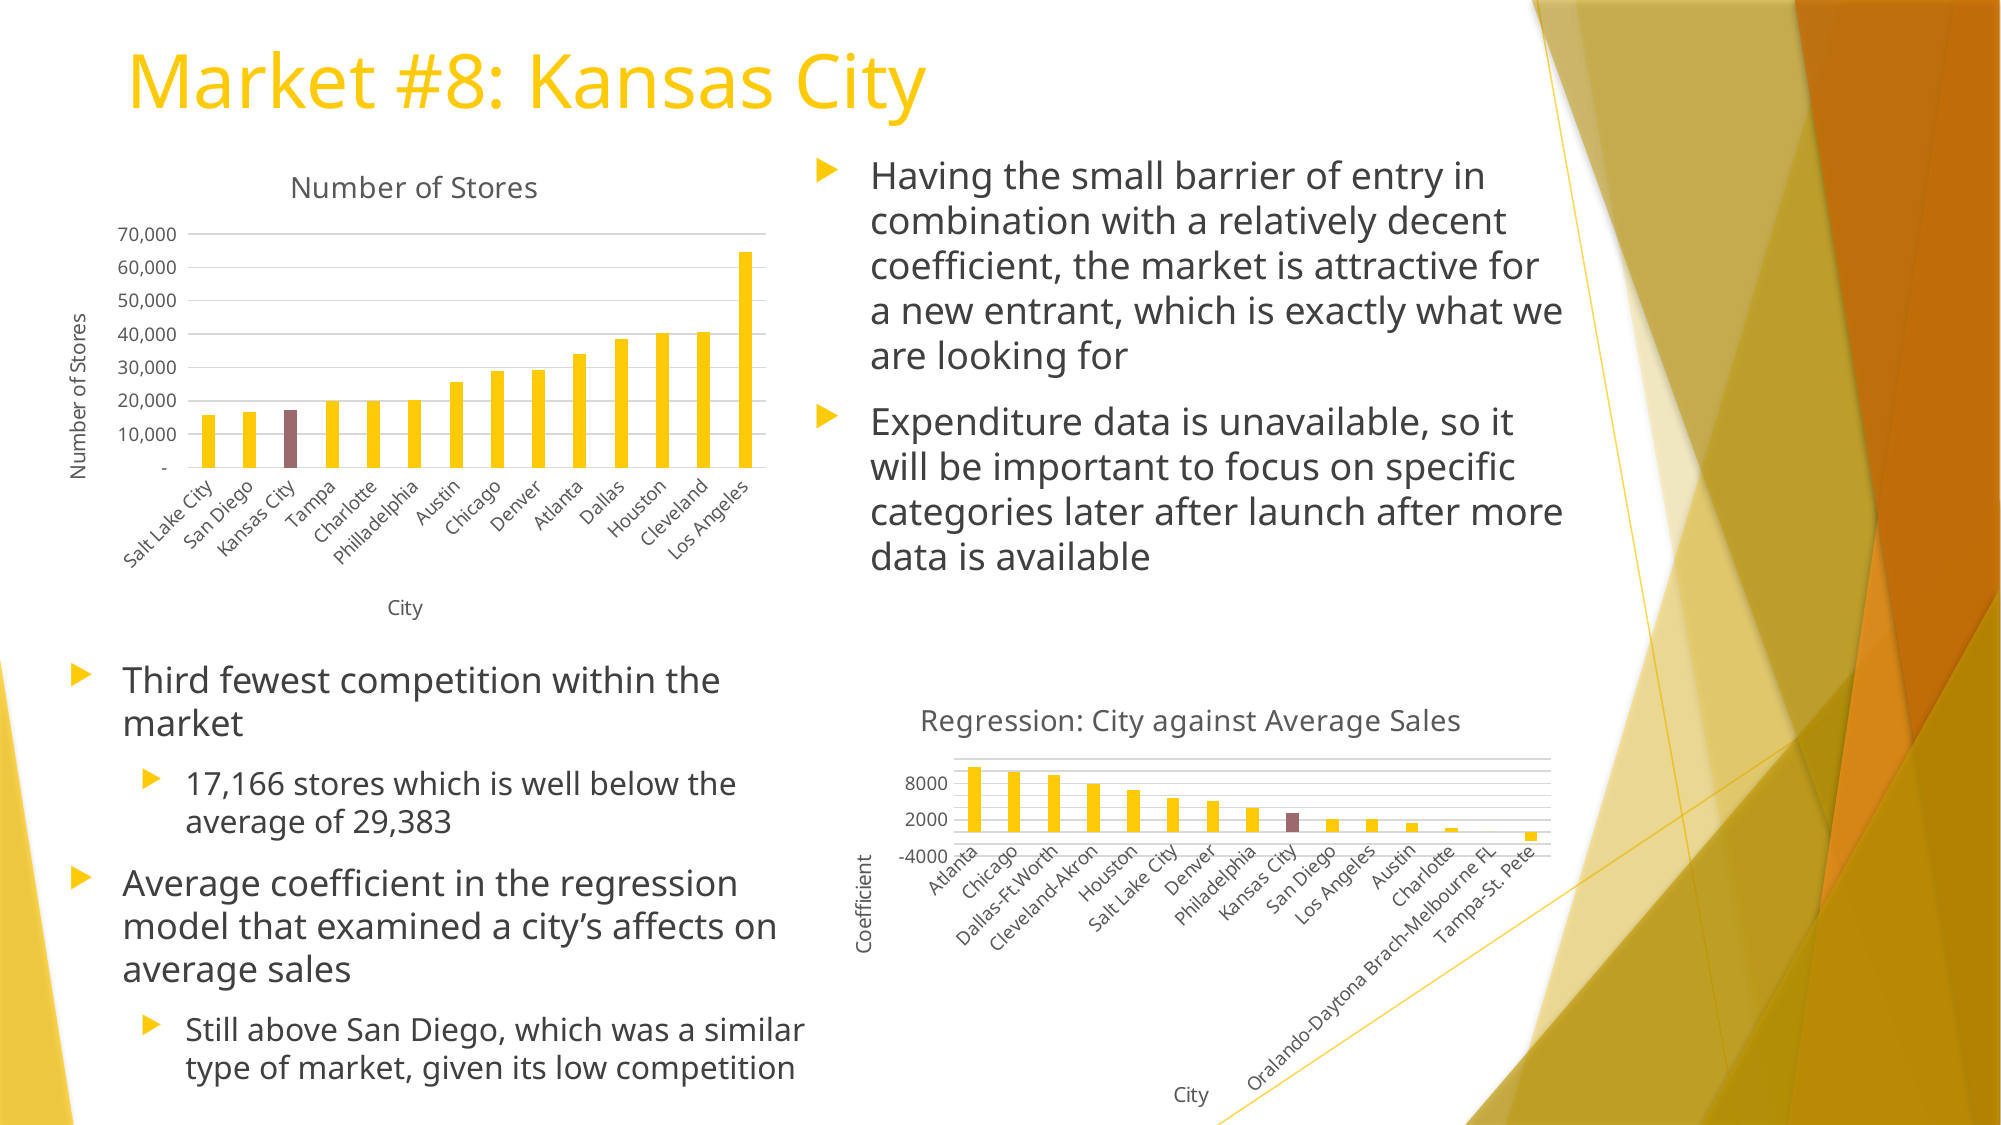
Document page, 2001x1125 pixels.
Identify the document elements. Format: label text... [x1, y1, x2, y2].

chart [30, 133, 782, 651]
list Third fewest competition within the market 17,166 stores which is well below the average of 29,383 Average coefficient in the regression model that examined a city’s affects on average sales Still above San Diego, which was a similar type of market, given its low competition [53, 649, 839, 1100]
text_box Having the small barrier of entry in combination with a relatively decent coefficient, the market is attractive for a new entrant, which is exactly what we are looking for Expenditure data is unavailable, so it will be important to focus on specific categories later after launch after more data is available [798, 144, 1584, 644]
chart [815, 674, 1567, 1125]
title Market #8: Kansas City [111, 25, 1522, 243]
